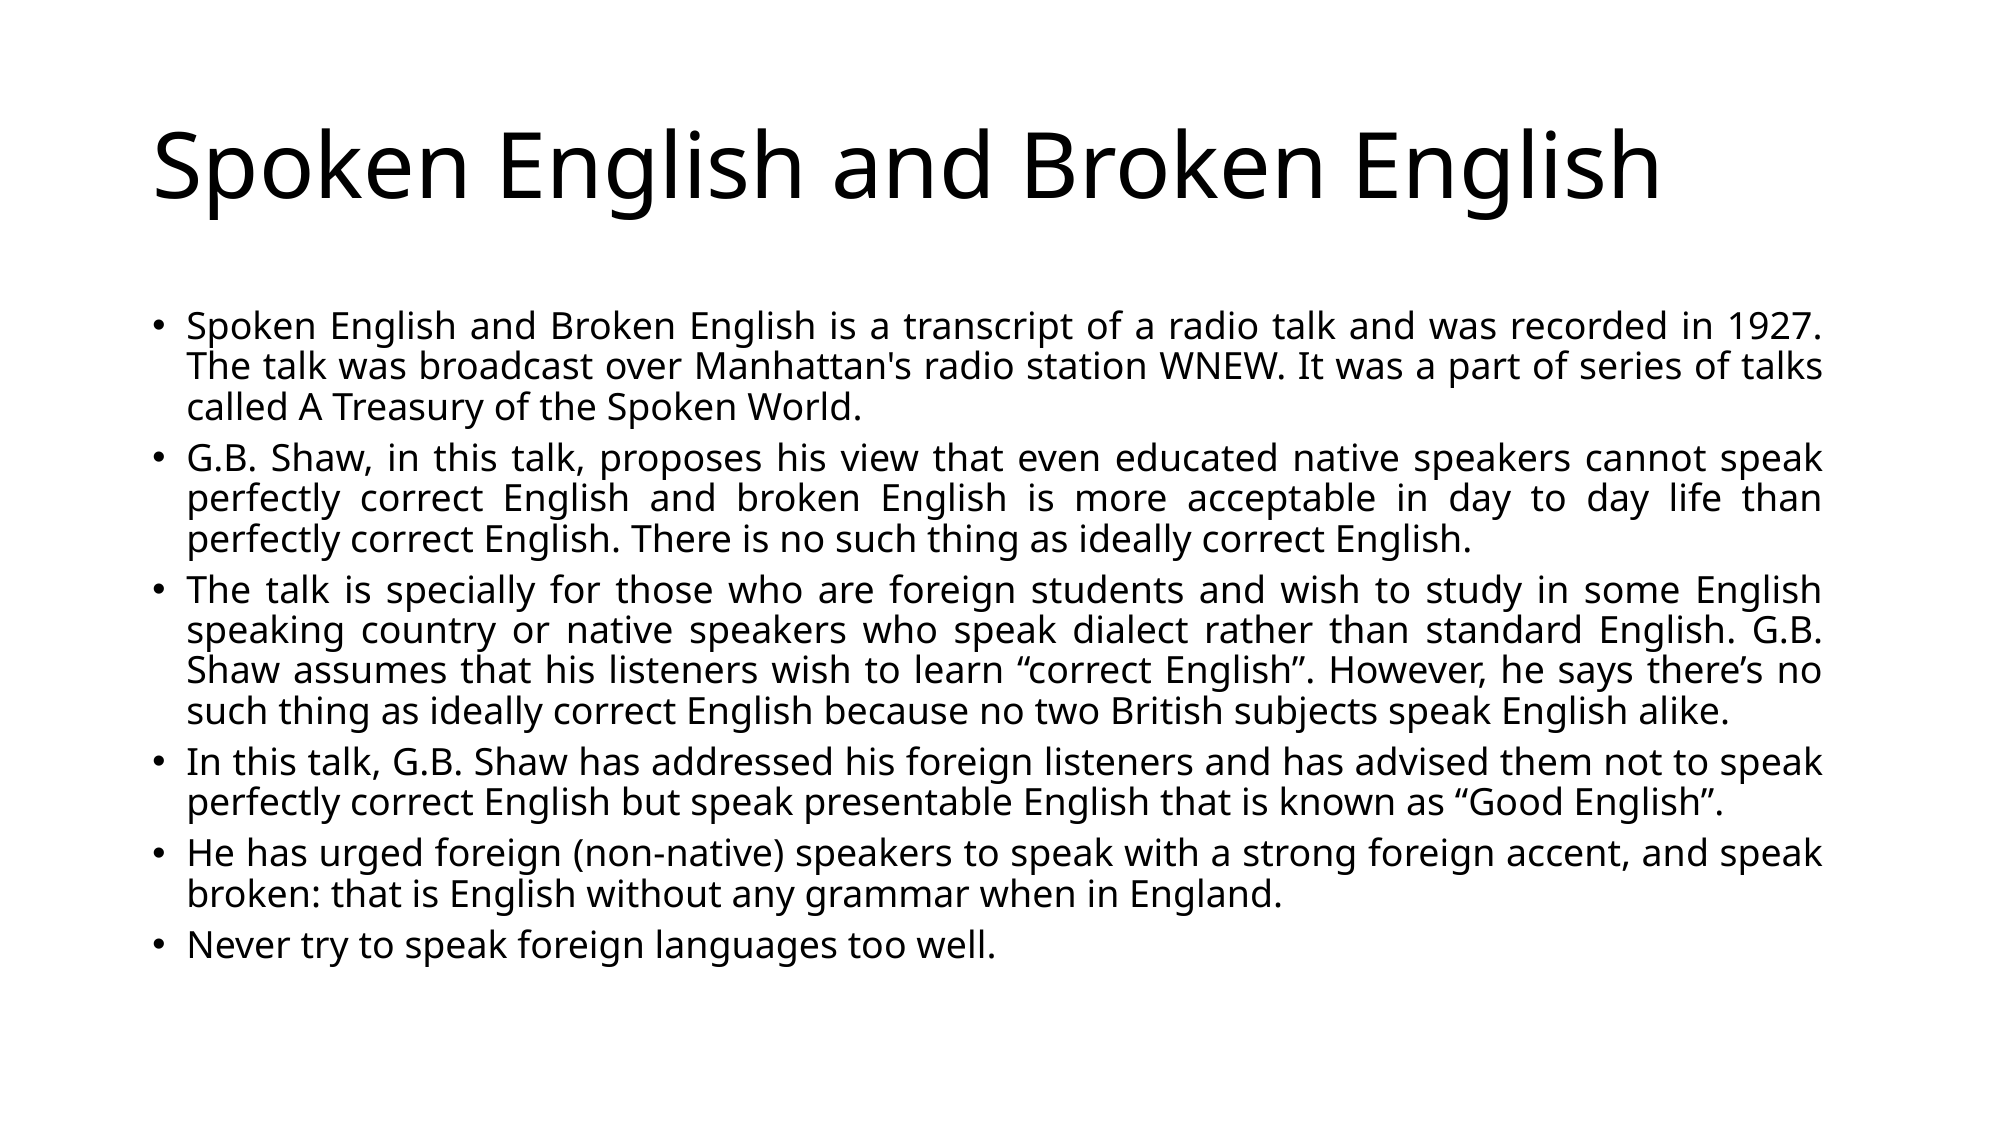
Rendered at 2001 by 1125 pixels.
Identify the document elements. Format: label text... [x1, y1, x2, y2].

title Spoken English and Broken English [137, 59, 1863, 278]
list Spoken English and Broken English is a transcript of a radio talk and was recorded in 1927. The talk was broadcast over Manhattan's radio station WNEW. It was a part of series of talks called A Treasury of the Spoken World. G.B. Shaw, in this talk, proposes his view that even educated native speakers cannot speak perfectly correct English and broken English is more acceptable in day to day life than perfectly correct English. There is no such thing as ideally correct English. The talk is specially for those who are foreign students and wish to study in some English speaking country or native speakers who speak dialect rather than standard English. G.B. Shaw assumes that his listeners wish to learn “correct English”. However, he says there’s no such thing as ideally correct English because no two British subjects speak English alike. In this talk, G.B. Shaw has addressed his foreign listeners and has advised them not to speak perfectly correct English but speak presentable English that is known as “Good English”. He has urged foreign (non-native) speakers to speak with a strong foreign accent, and speak broken: that is English without any grammar when in England. Never try to speak foreign languages too well. [137, 299, 1863, 1014]
